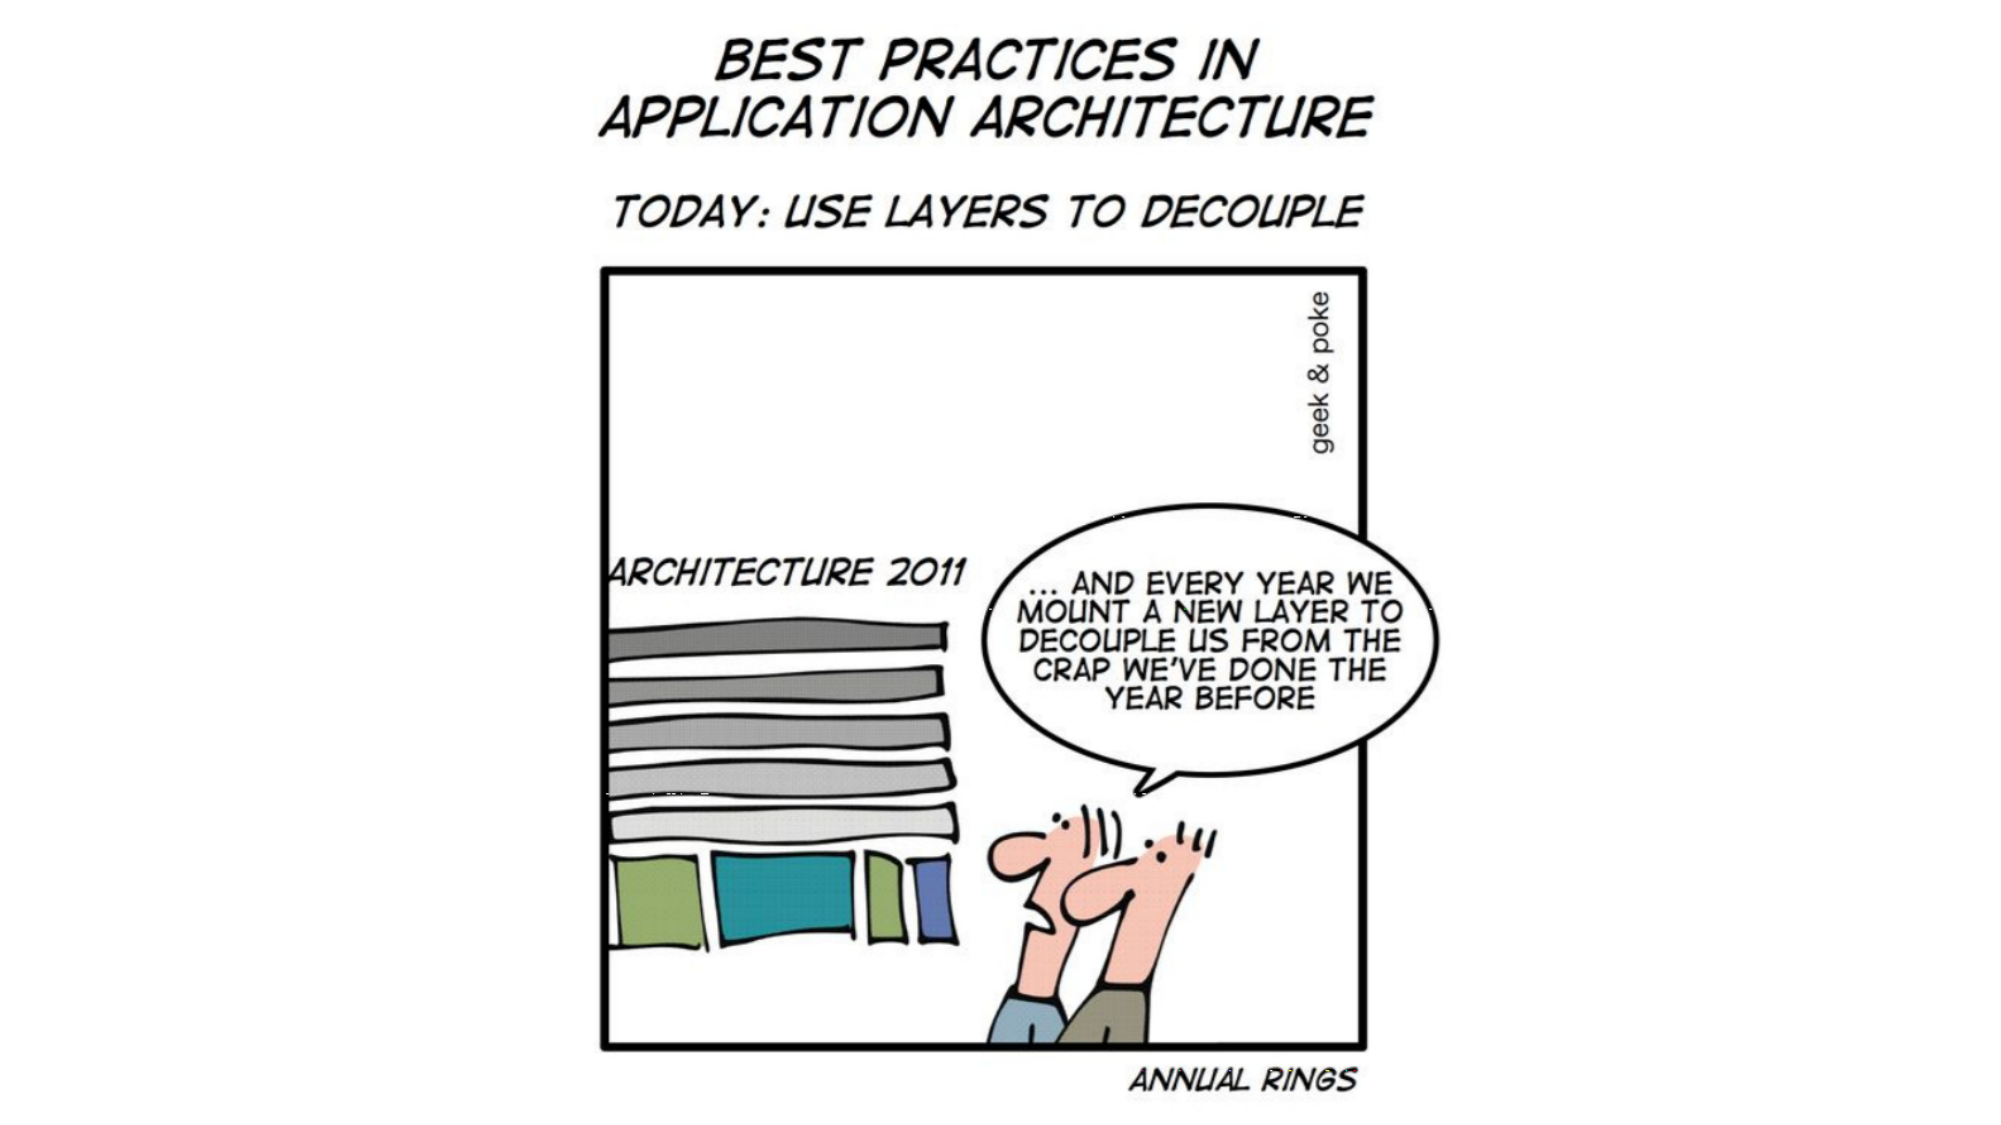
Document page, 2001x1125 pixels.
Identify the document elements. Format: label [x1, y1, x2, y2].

picture [547, 1, 1452, 1125]
